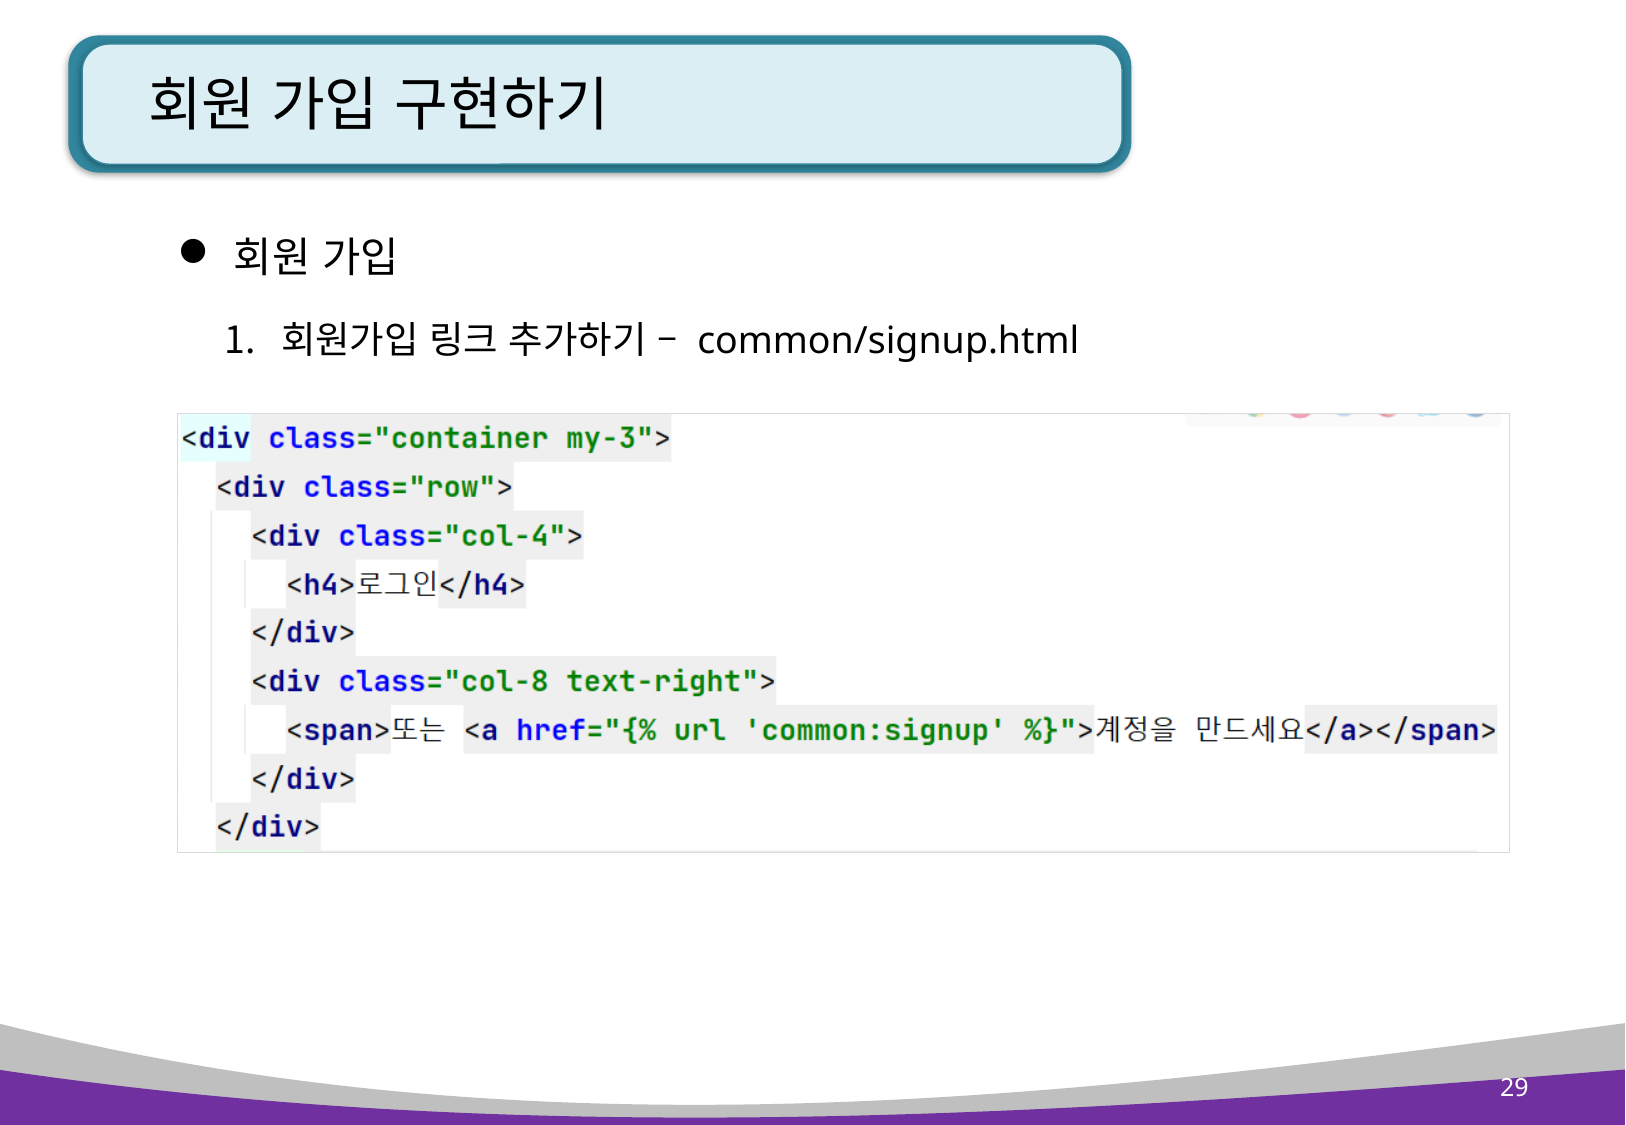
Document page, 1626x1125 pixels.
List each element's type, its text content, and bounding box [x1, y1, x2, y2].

text_box 회원 가입 [161, 197, 968, 290]
slide_number 29 [1452, 1058, 1544, 1119]
text_box 회원가입 링크 추가하기 – common/signup.html [210, 286, 1321, 369]
picture [177, 413, 1510, 853]
title 회원 가입 구현하기 [103, 32, 1121, 173]
